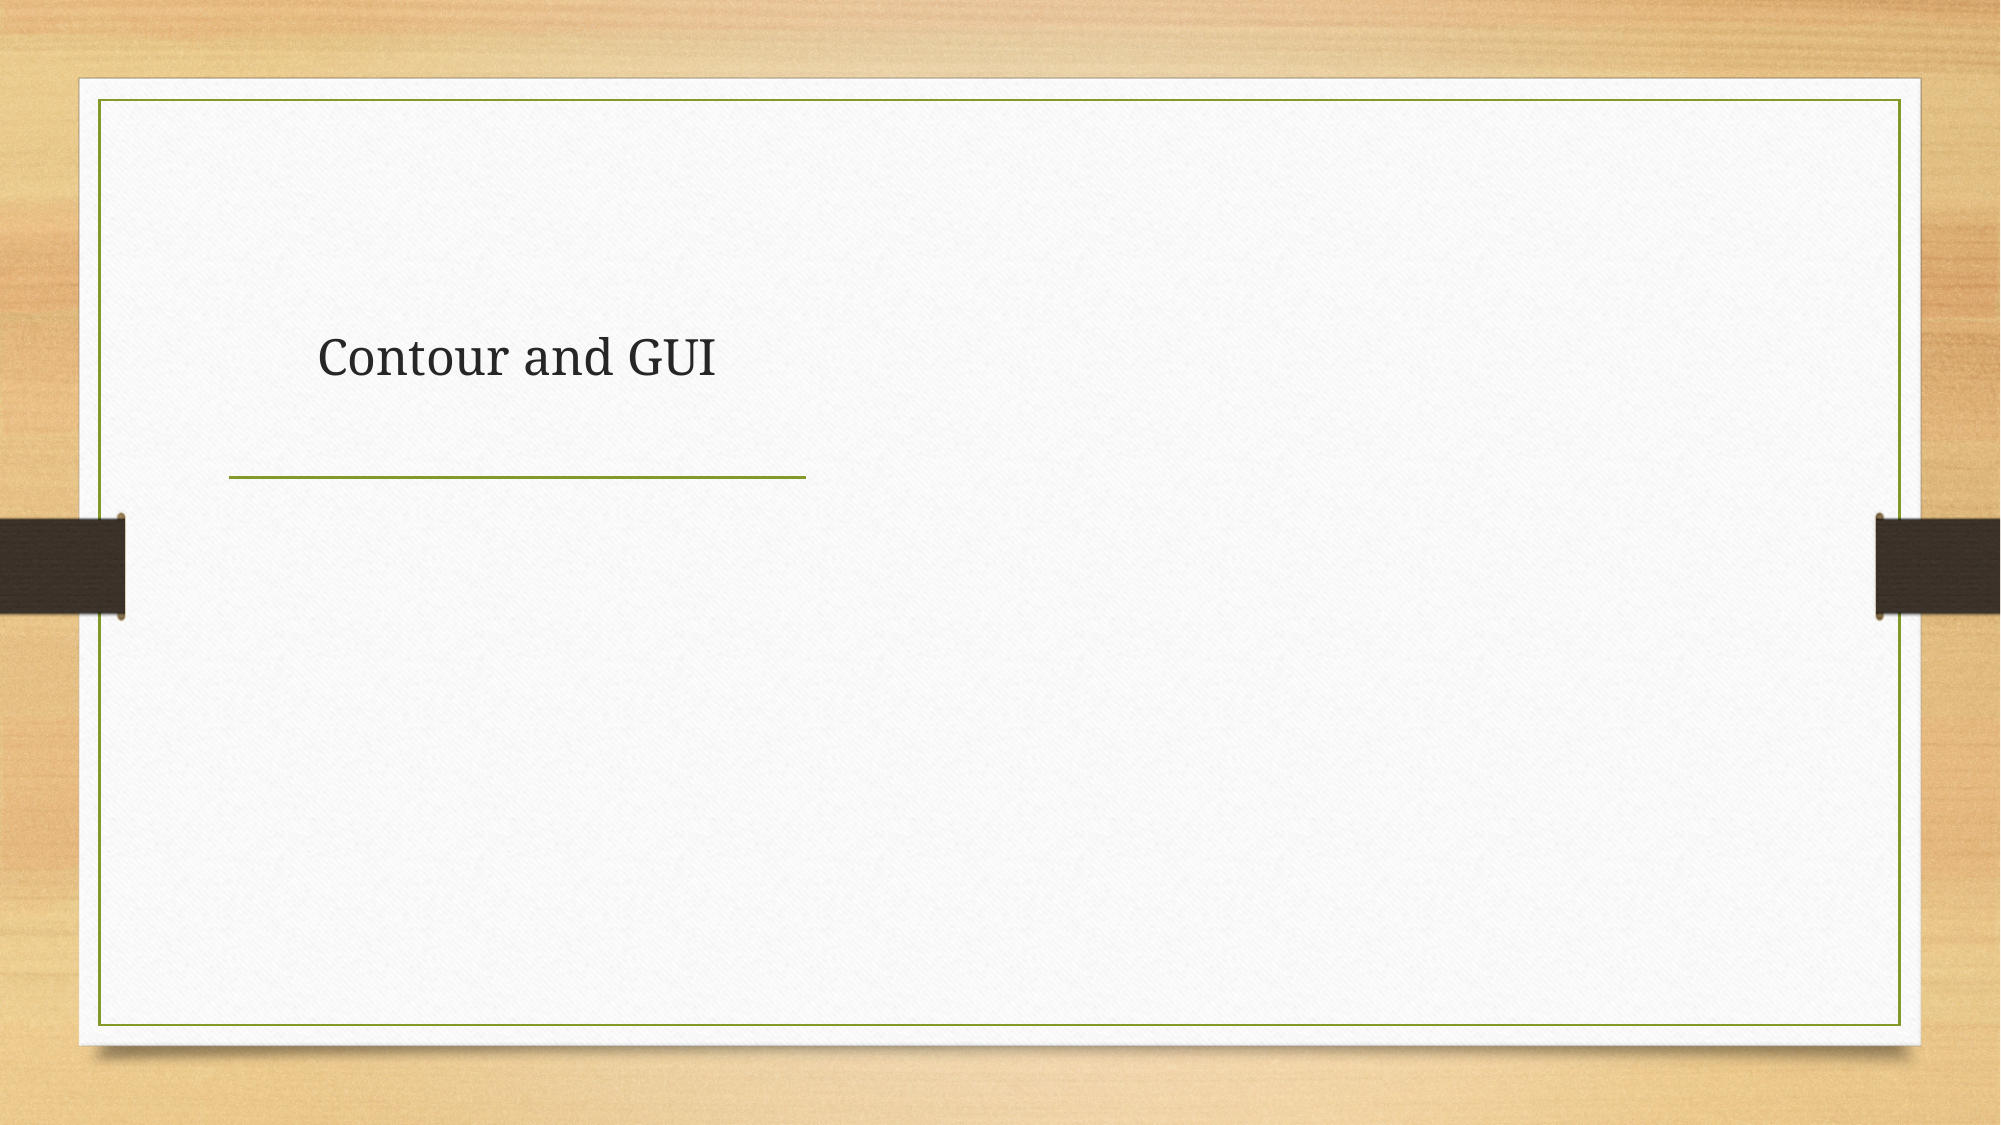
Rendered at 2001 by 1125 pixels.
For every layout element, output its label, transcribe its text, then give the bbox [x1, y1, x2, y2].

title Contour and GUI [212, 227, 823, 453]
picture [0, 0, 2001, 1125]
